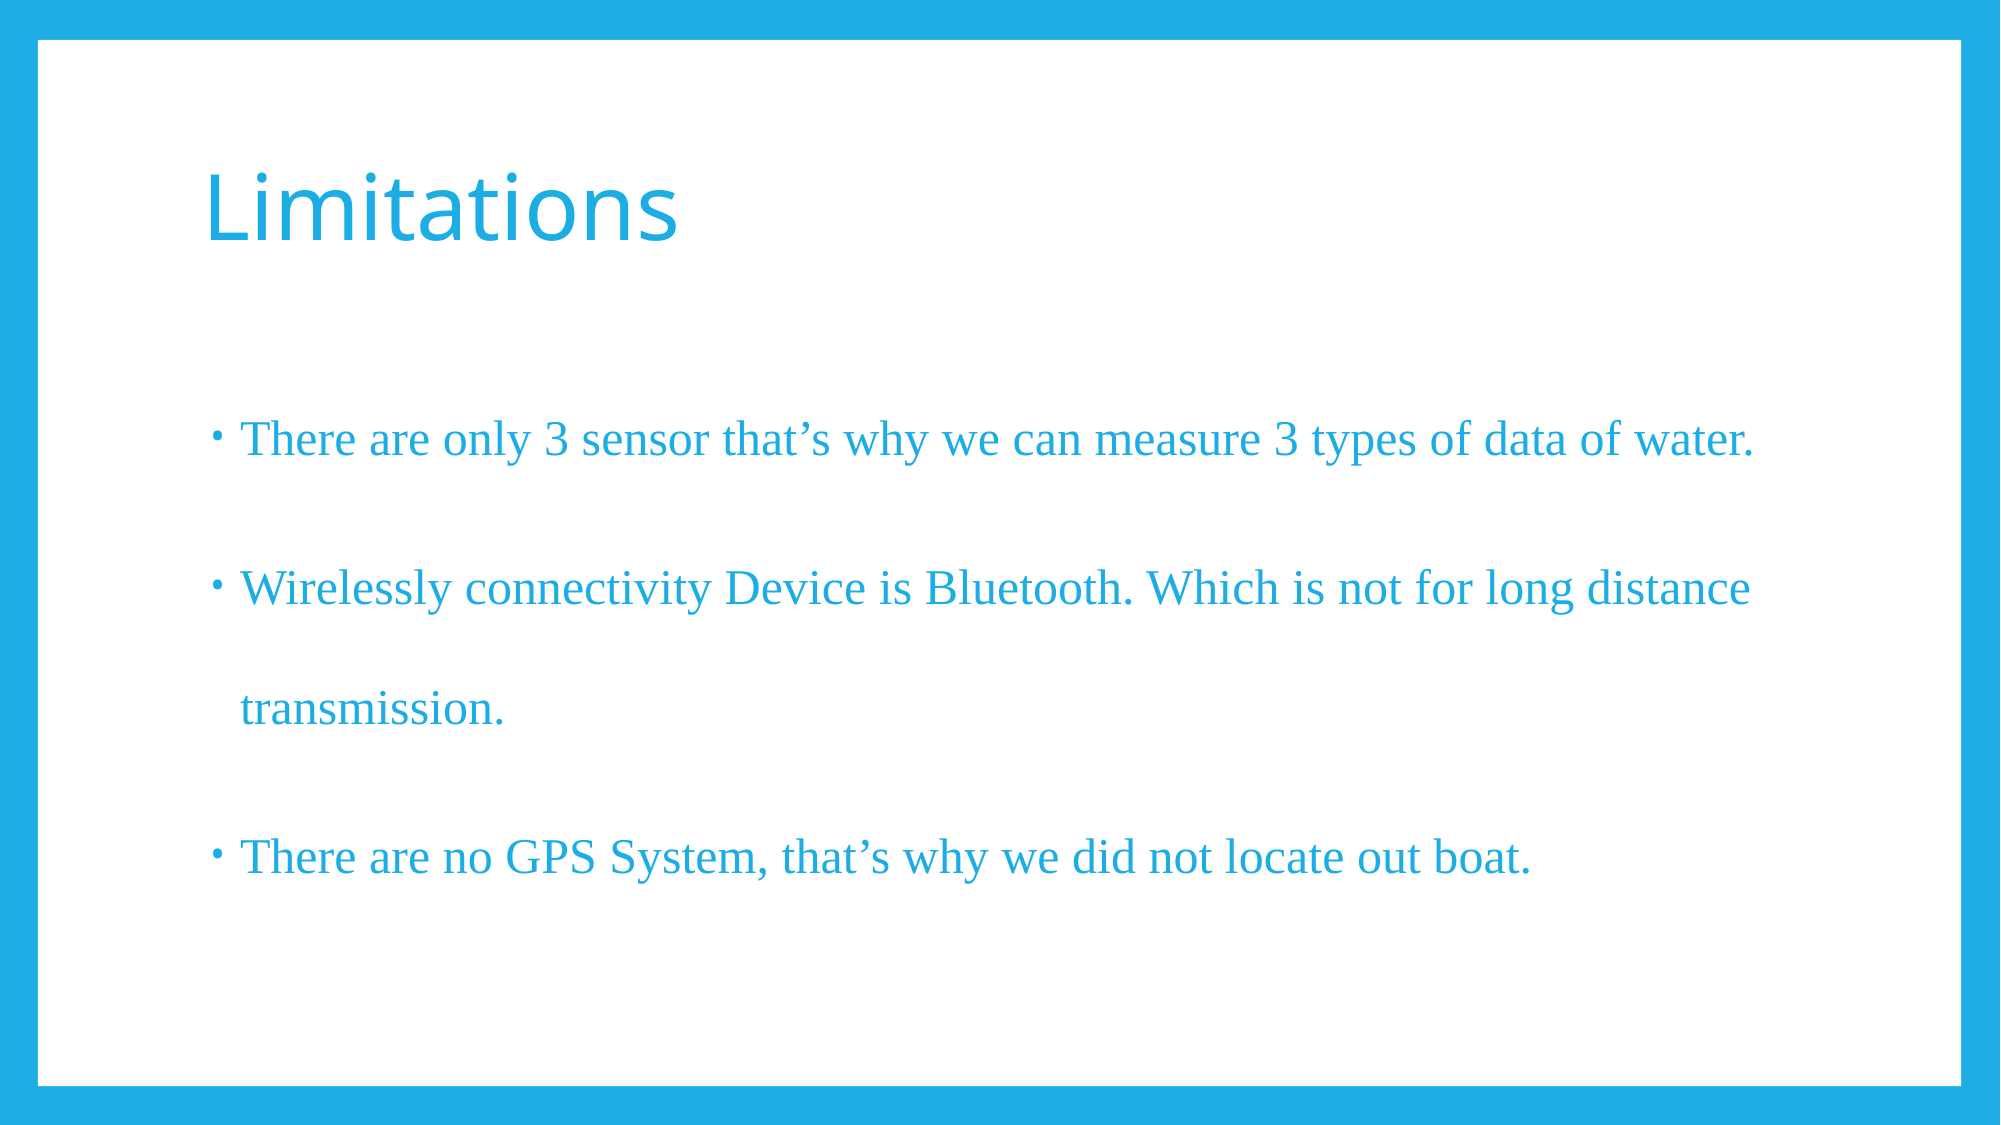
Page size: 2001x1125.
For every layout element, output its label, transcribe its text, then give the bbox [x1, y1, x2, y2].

list There are only 3 sensor that’s why we can measure 3 types of data of water. Wirelessly connectivity Device is Bluetooth. Which is not for long distance transmission. There are no GPS System, that’s why we did not locate out boat. [187, 337, 1808, 1000]
title Limitations [187, 99, 1808, 323]
